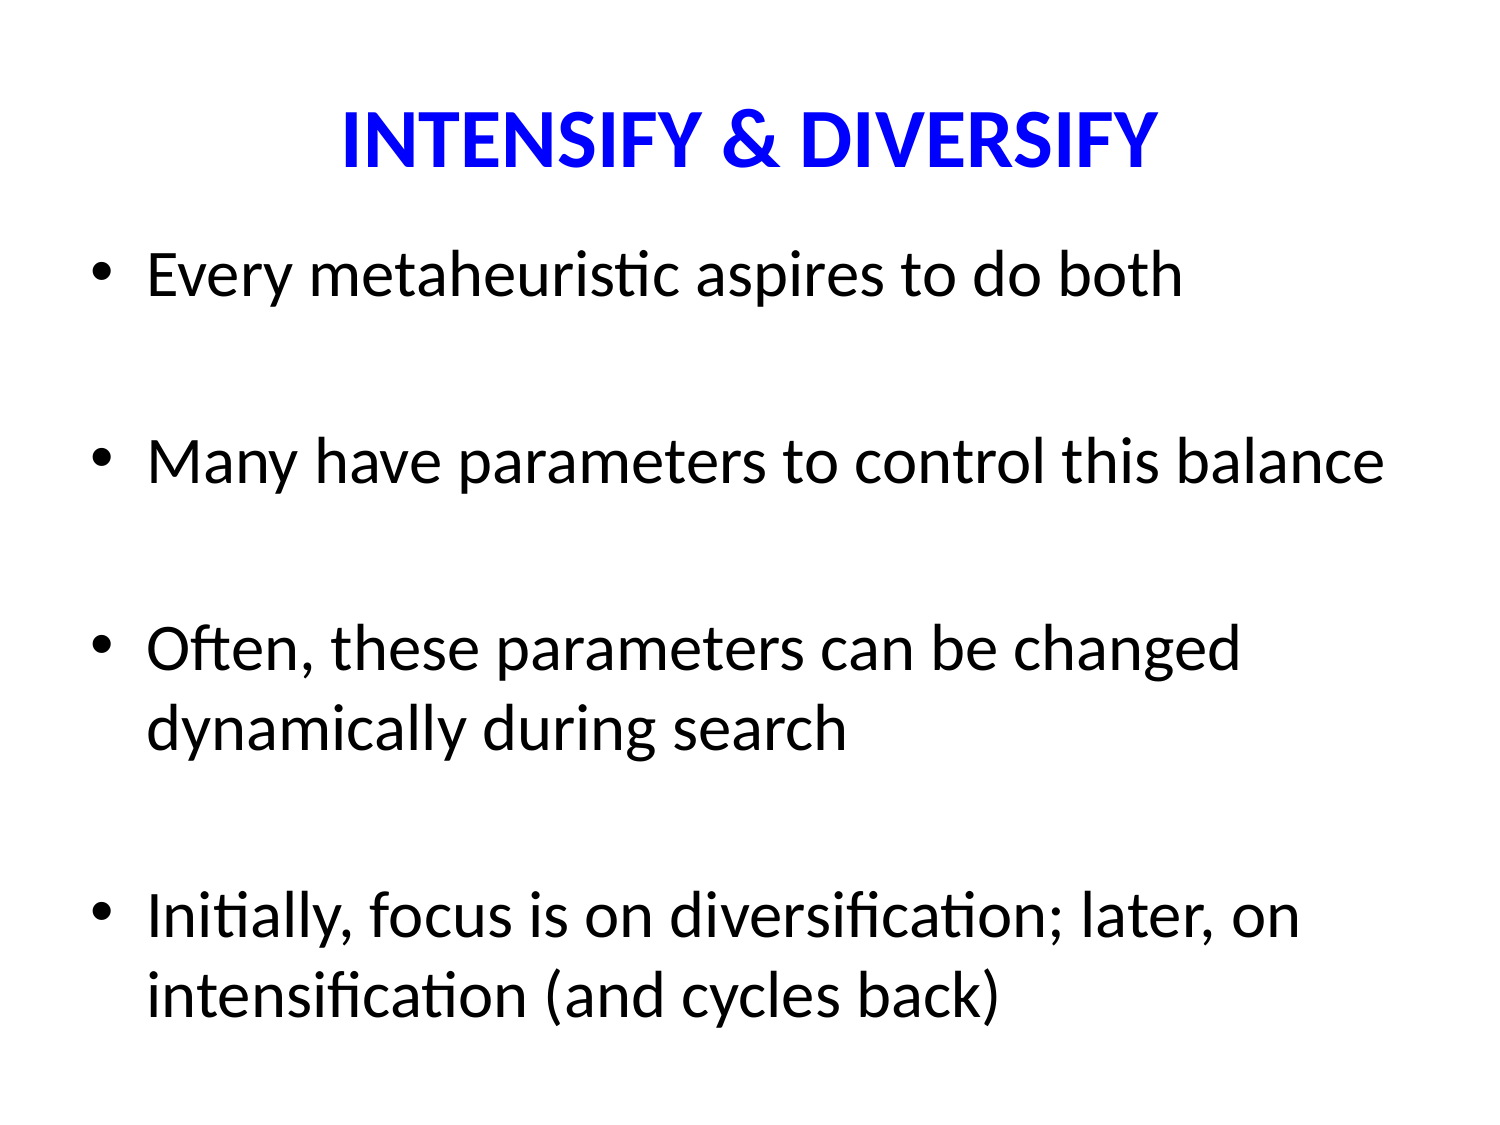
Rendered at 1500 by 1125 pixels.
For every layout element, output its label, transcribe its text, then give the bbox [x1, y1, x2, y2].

title INTENSIFY & DIVERSIFY [75, 75, 1425, 193]
list Every metaheuristic aspires to do both Many have parameters to control this balance Often, these parameters can be changed dynamically during search Initially, focus is on diversification; later, on intensification (and cycles back) [75, 222, 1425, 1071]
